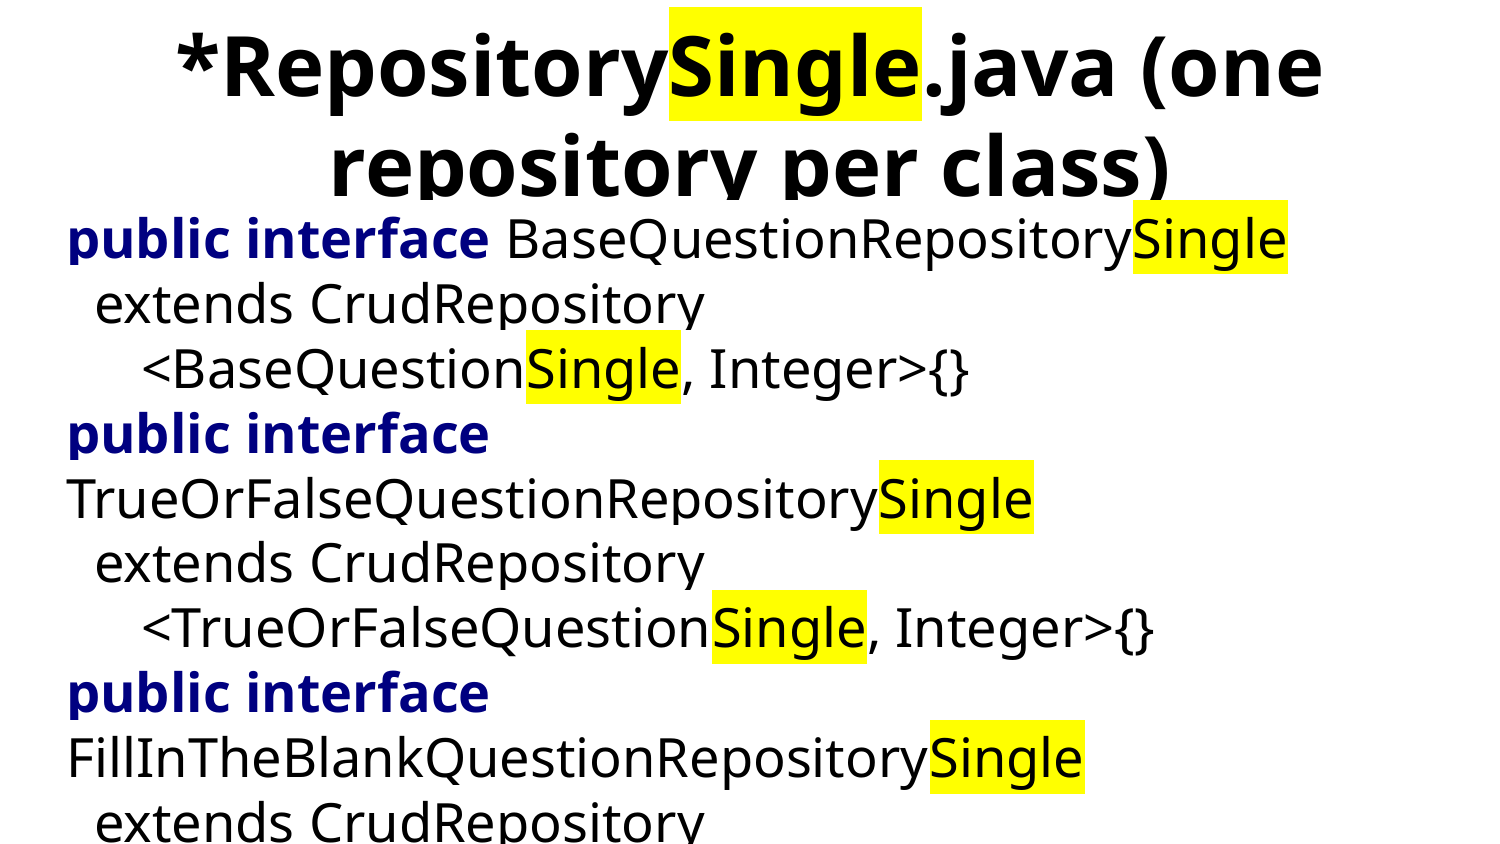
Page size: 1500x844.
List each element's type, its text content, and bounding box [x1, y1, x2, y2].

list public interface BaseQuestionRepositorySingle extends CrudRepository <BaseQuestionSingle, Integer>{} public interface TrueOrFalseQuestionRepositorySingle extends CrudRepository <TrueOrFalseQuestionSingle, Integer>{} public interface FillInTheBlankQuestionRepositorySingle extends CrudRepository <FillInTheBlankQuestionSingle, Integer>{} [51, 189, 1480, 830]
title *RepositorySingle.java (one repository per class) [51, 0, 1449, 116]
